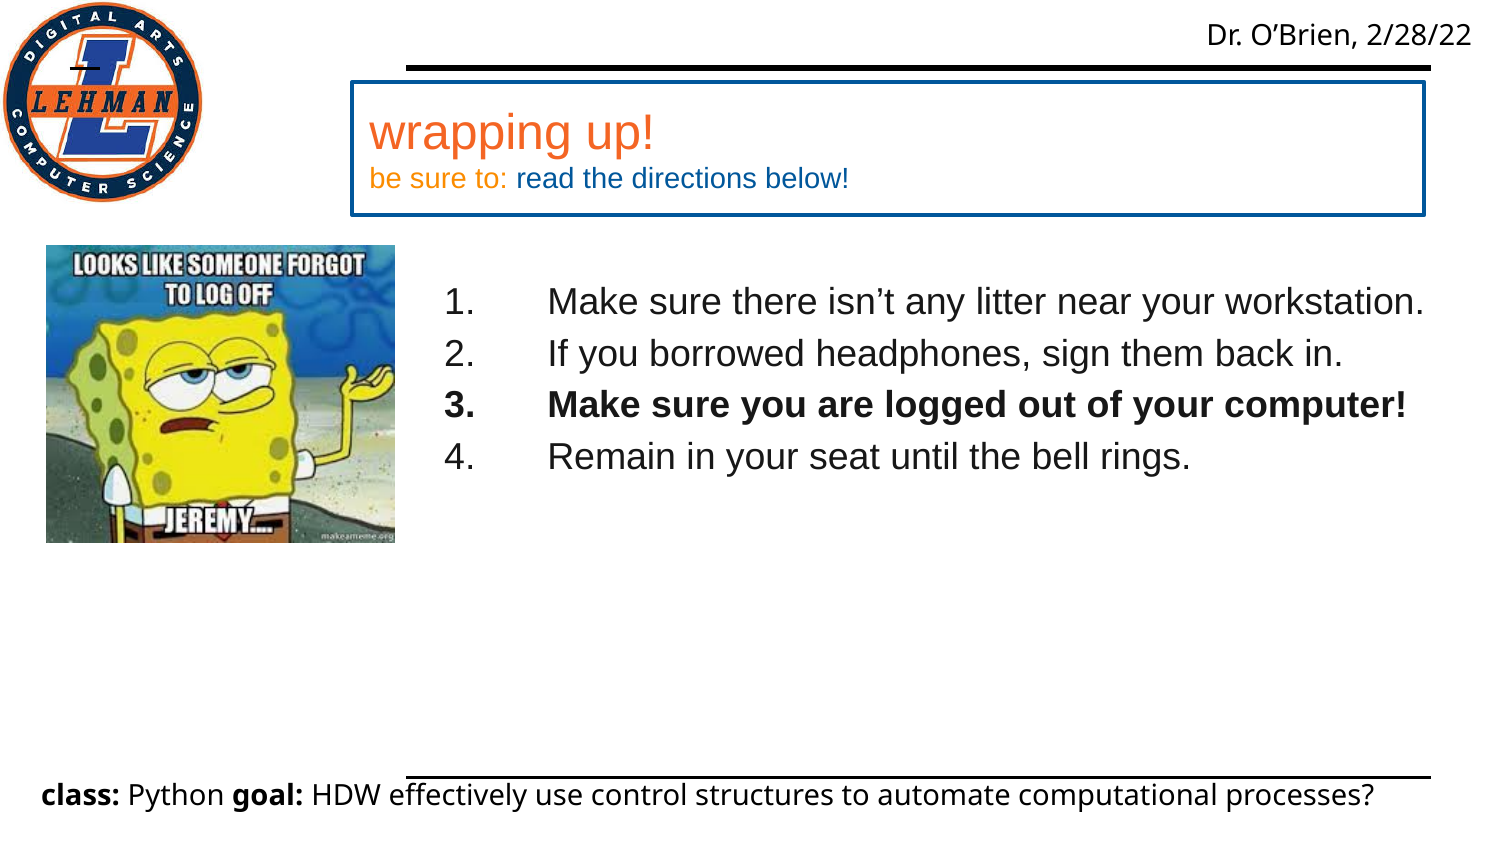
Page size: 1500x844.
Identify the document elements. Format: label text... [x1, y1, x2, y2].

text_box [351, 81, 1425, 216]
text_box Make sure there isn’t any litter near your workstation. If you borrowed headphones, sign them back in. Make sure you are logged out of your computer! Remain in your seat until the bell rings. [404, 230, 1500, 633]
picture [0, 0, 204, 204]
picture [45, 245, 396, 543]
